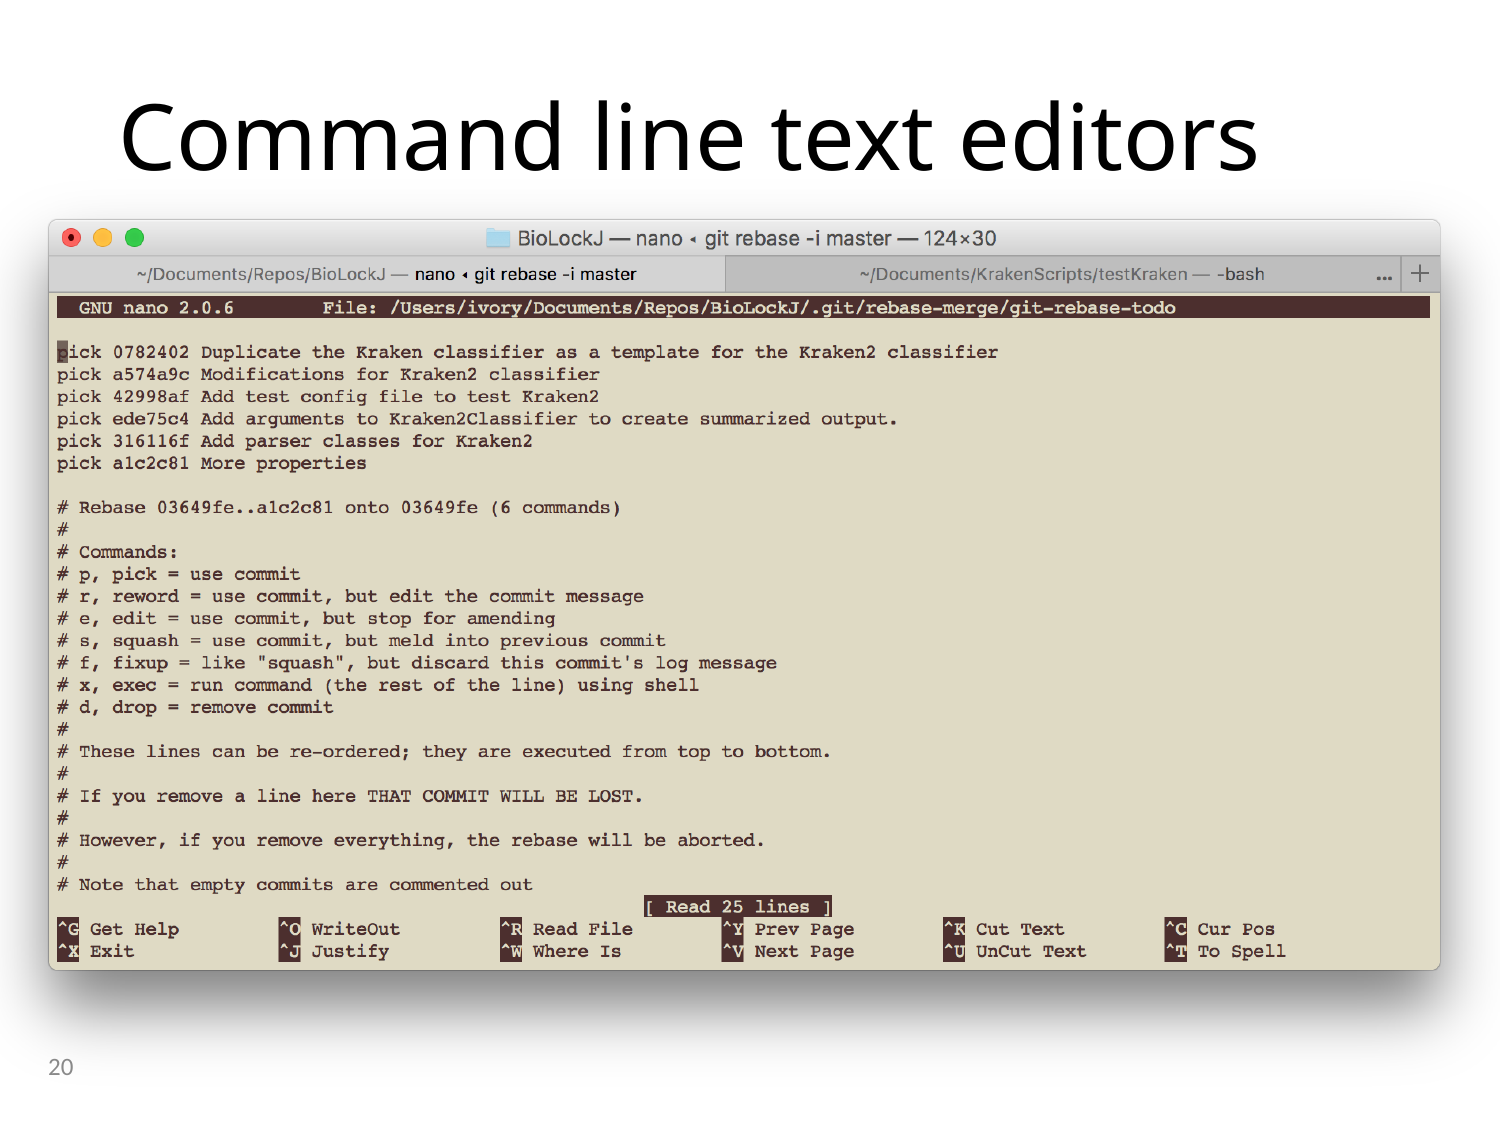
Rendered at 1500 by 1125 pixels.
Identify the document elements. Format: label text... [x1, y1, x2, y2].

title Command line text editors [103, 32, 1397, 169]
picture [0, 169, 1500, 1096]
